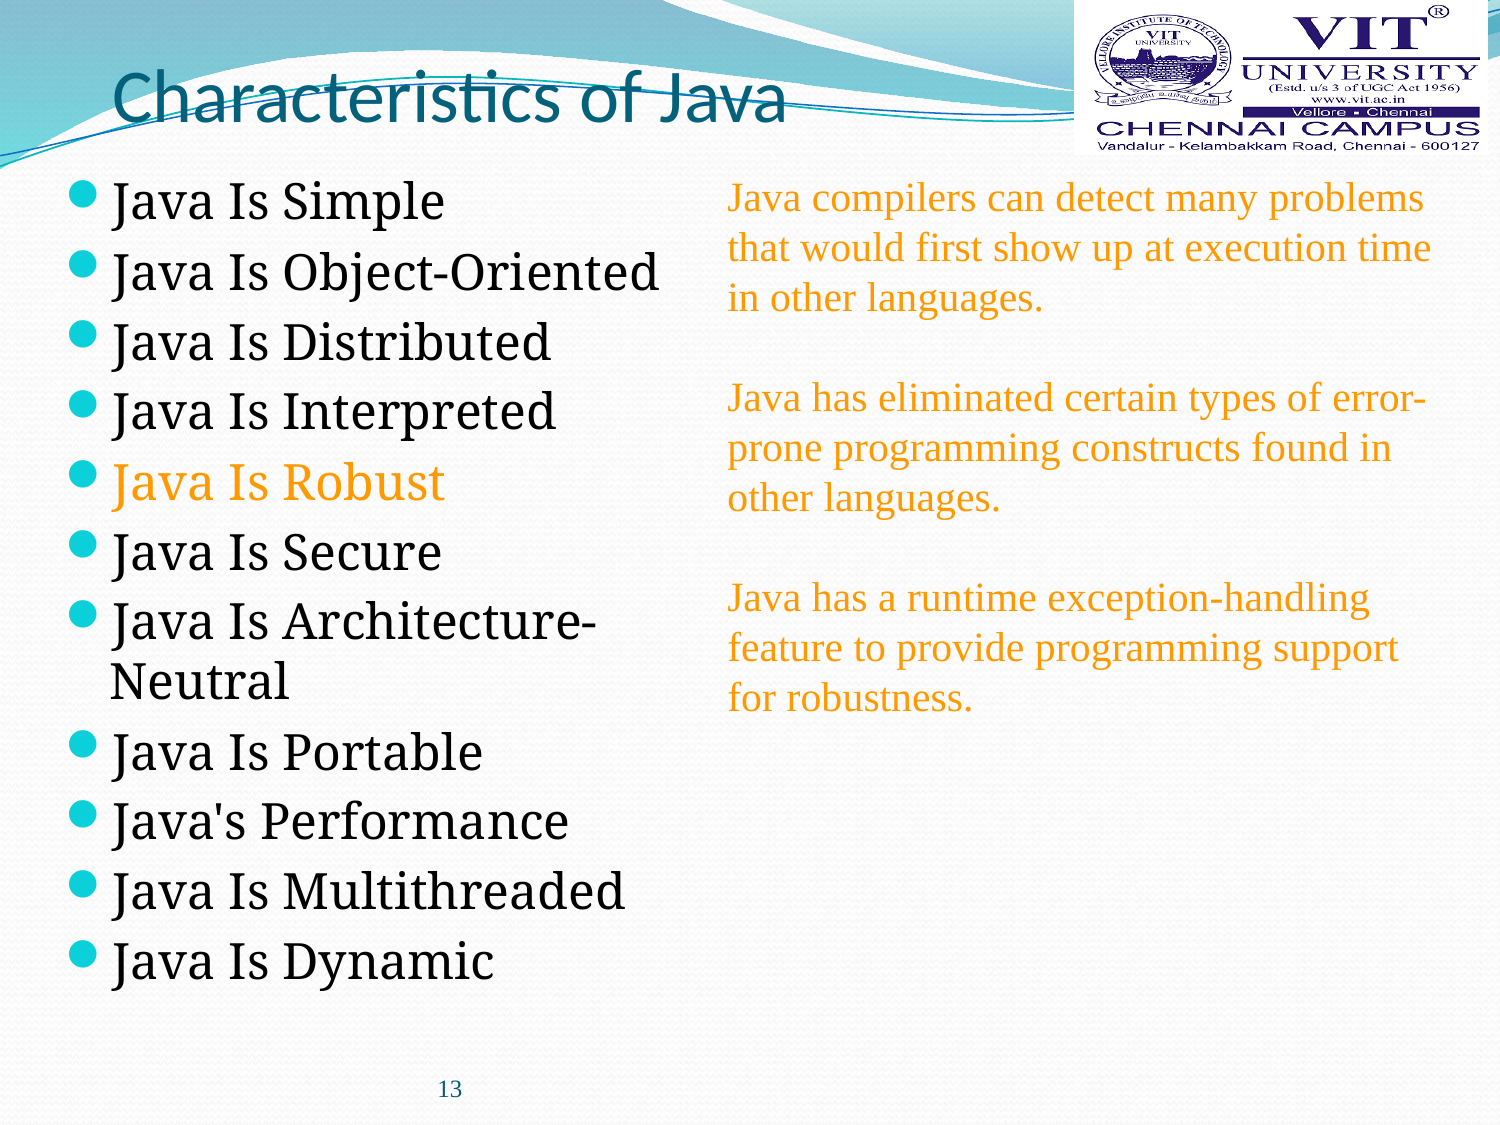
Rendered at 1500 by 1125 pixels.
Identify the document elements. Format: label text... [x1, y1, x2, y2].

list Java Is Simple Java Is Object-Oriented Java Is Distributed Java Is Interpreted Java Is Robust Java Is Secure Java Is Architecture-Neutral Java Is Portable Java's Performance Java Is Multithreaded Java Is Dynamic [50, 162, 713, 1025]
title Characteristics of Java [112, 37, 1413, 138]
slide_number 13 [437, 1042, 988, 1103]
text_box Java compilers can detect many problems that would first show up at execution time in other languages. Java has eliminated certain types of error-prone programming constructs found in other languages. Java has a runtime exception-handling feature to provide programming support for robustness. [712, 162, 1463, 728]
picture [24, 146, 53, 156]
picture [0, 0, 1500, 1125]
